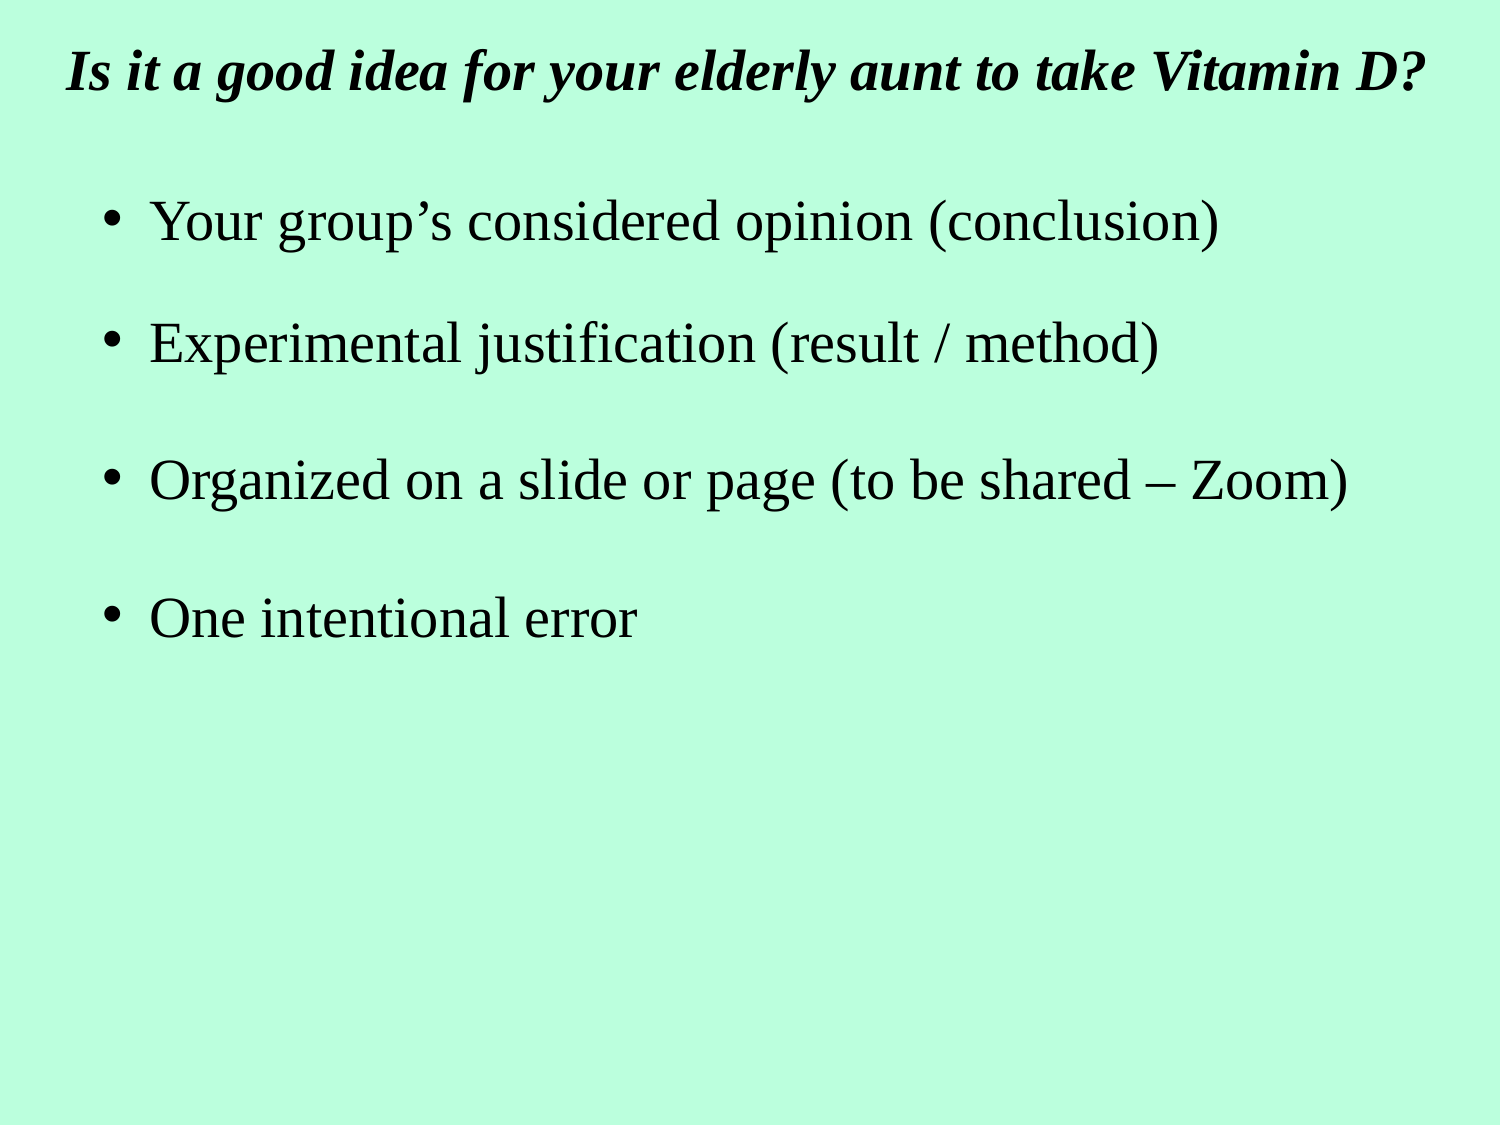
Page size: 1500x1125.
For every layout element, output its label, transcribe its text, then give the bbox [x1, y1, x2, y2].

text_box One intentional error [87, 571, 1413, 656]
text_box Your group’s considered opinion (conclusion) [87, 174, 1413, 260]
text_box Is it a good idea for your elderly aunt to take Vitamin D? [10, 24, 1486, 110]
text_box Organized on a slide or page (to be shared – Zoom) [87, 433, 1413, 519]
text_box Experimental justification (result / method) [87, 296, 1413, 382]
